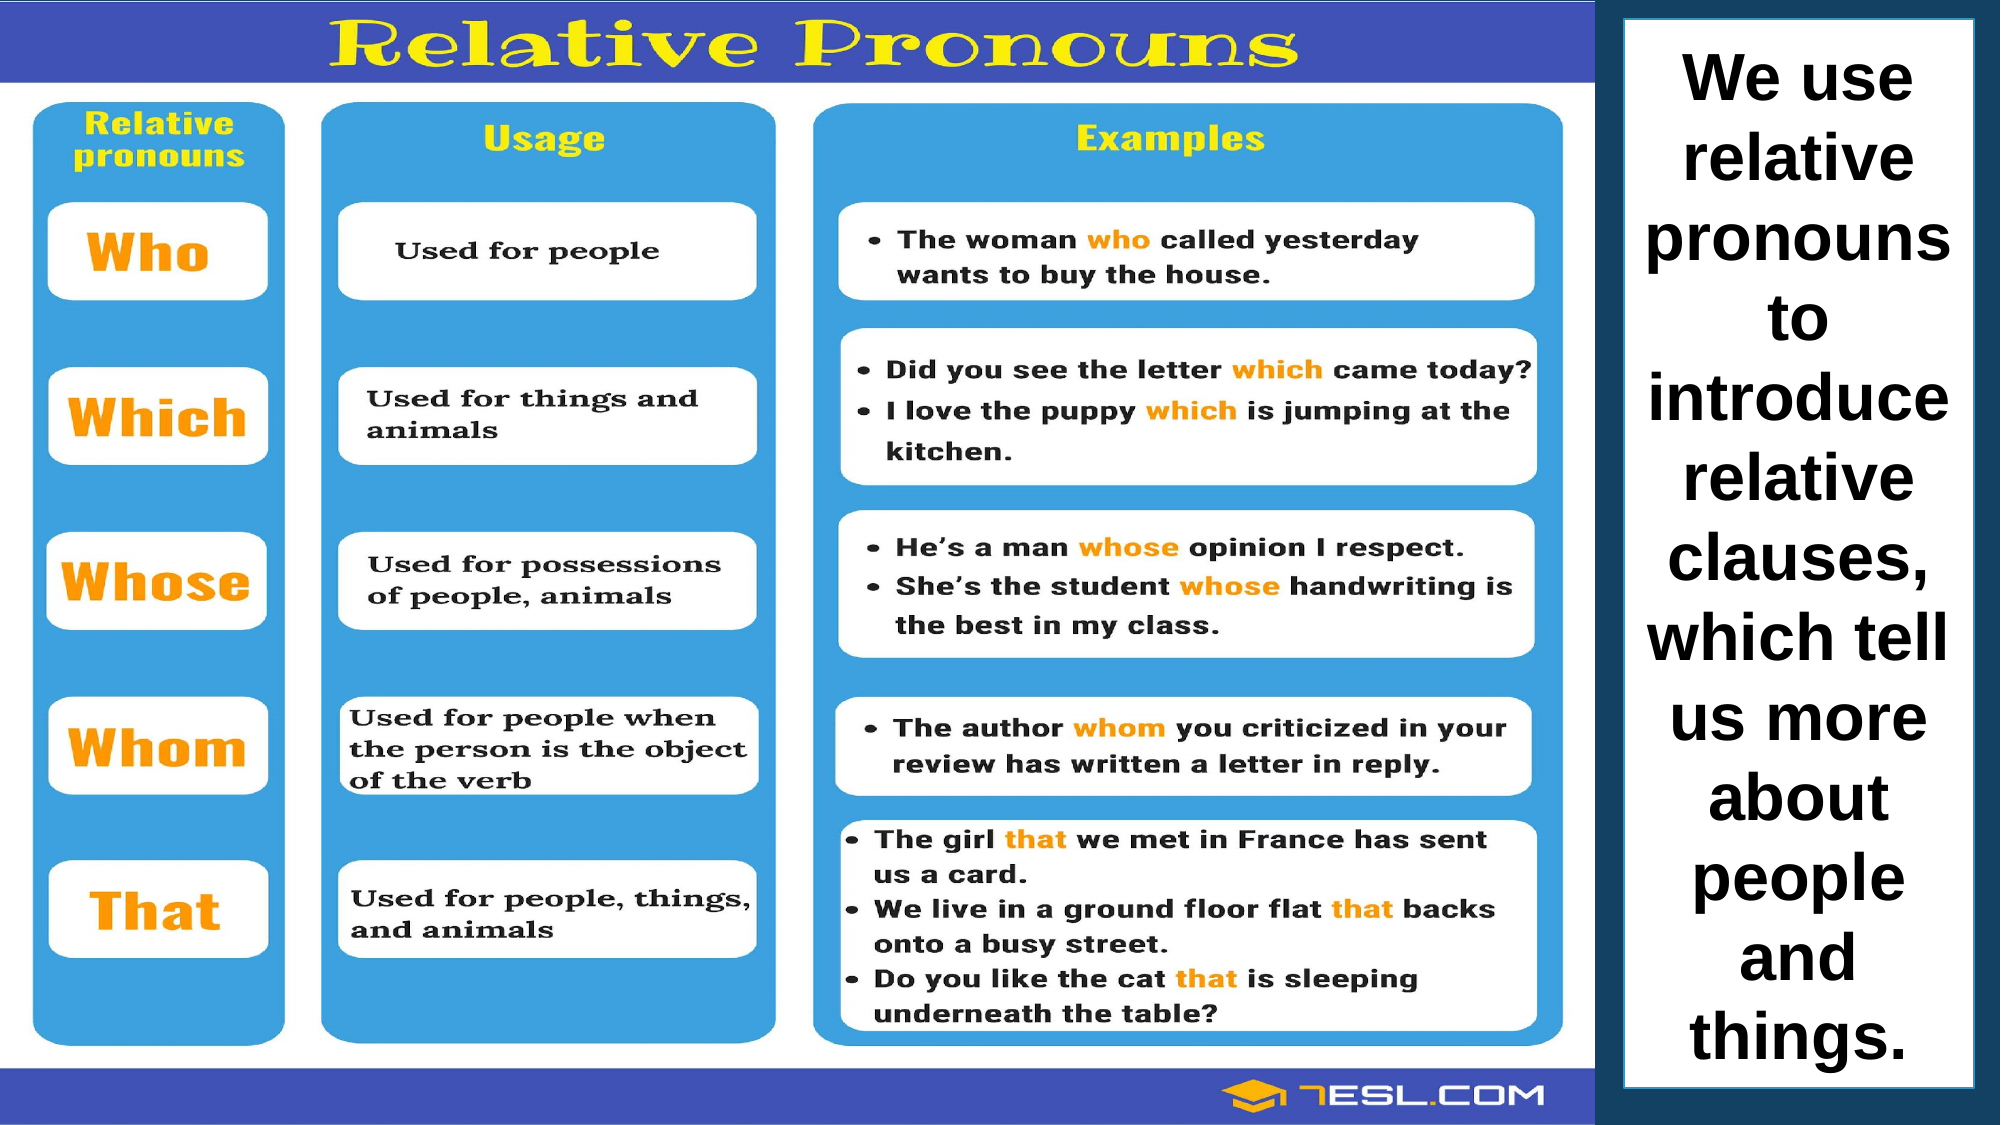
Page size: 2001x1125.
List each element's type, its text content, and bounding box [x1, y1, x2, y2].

text_box We use relative pronouns to introduce relative clauses, which tell us more about people and things. [1623, 19, 1974, 1089]
picture [0, 0, 1595, 1125]
